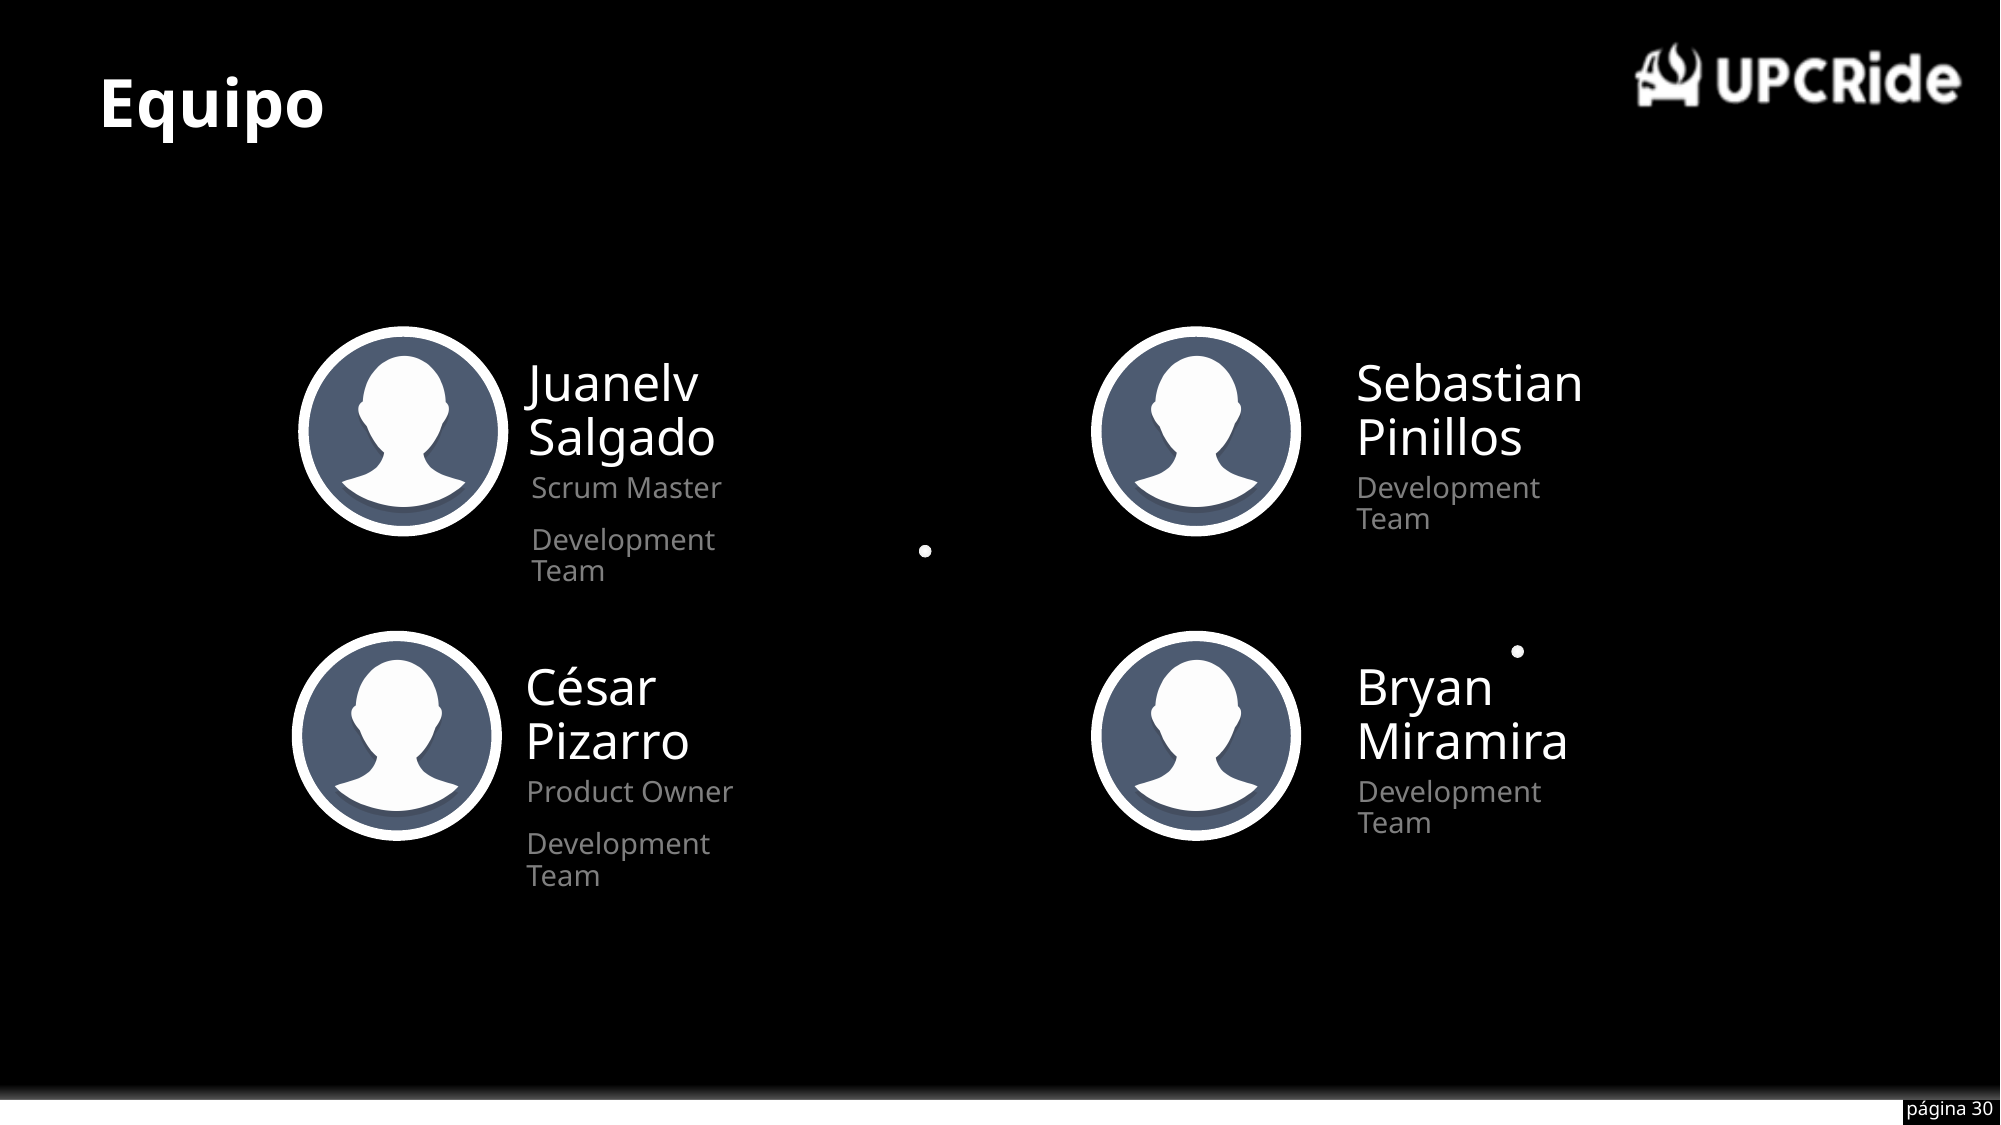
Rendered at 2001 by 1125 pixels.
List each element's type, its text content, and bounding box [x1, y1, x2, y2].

list Development Team [1356, 473, 1615, 532]
list Scrum Master Development Team [531, 473, 790, 532]
list Juanelv Salgado [528, 358, 787, 466]
picture [1096, 331, 1297, 532]
list Development Team [1357, 777, 1616, 887]
list Sebastian Pinillos [1356, 358, 1615, 466]
text_box [1511, 645, 1525, 658]
picture [1617, 39, 1981, 111]
list César Pizarro [525, 662, 784, 771]
list Product Owner Development Team [526, 777, 785, 836]
picture [1096, 635, 1297, 836]
list Bryan Miramira [1356, 662, 1615, 771]
text_box [918, 544, 932, 558]
picture [296, 635, 497, 836]
picture [303, 331, 504, 532]
slide_number página 30 [1903, 1096, 1994, 1123]
title Equipo [98, 70, 1735, 142]
